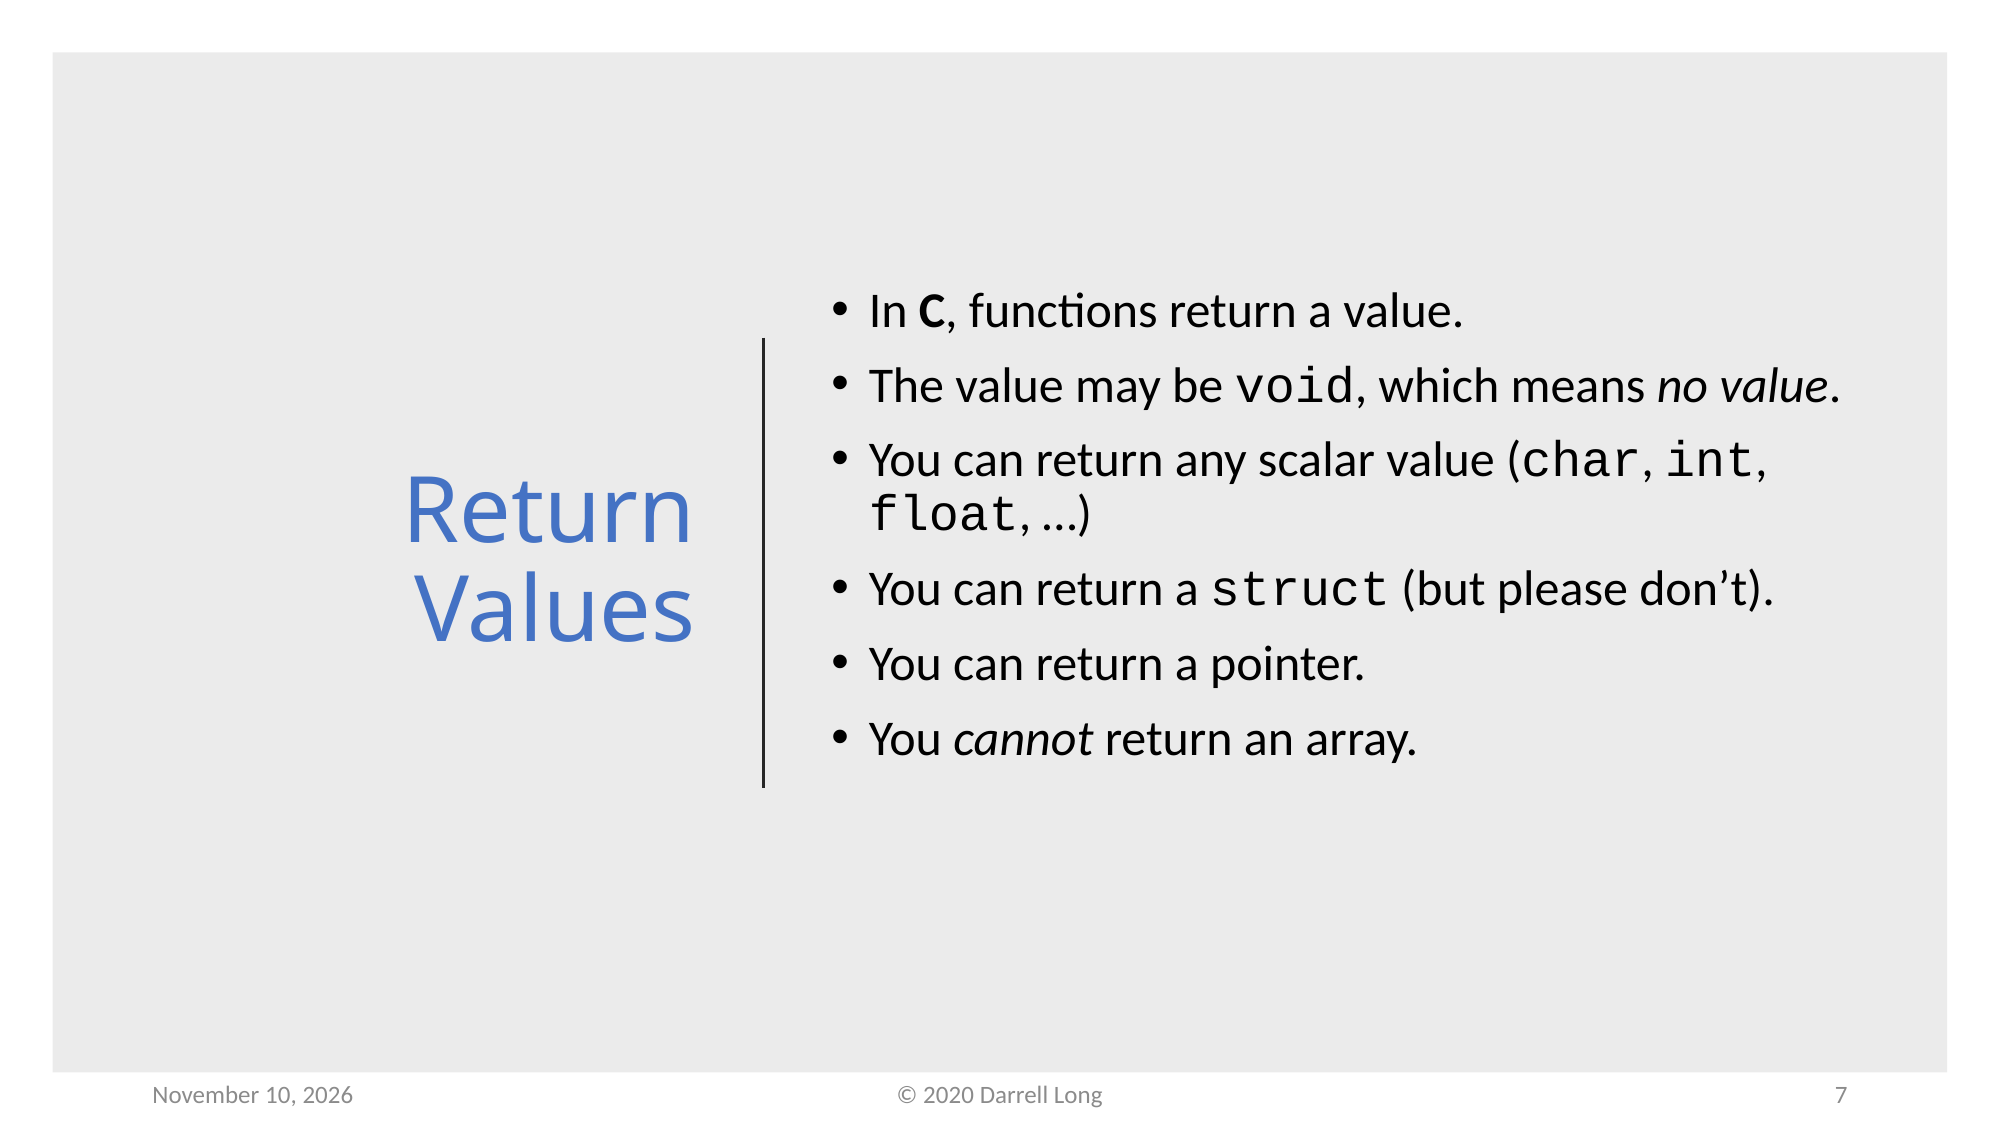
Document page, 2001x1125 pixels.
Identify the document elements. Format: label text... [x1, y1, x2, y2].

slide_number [137, 1063, 588, 1124]
title Return Values [137, 158, 711, 967]
list In C, functions return a value. The value may be void, which means no value. You can return any scalar value (char, int, float, …) You can return a struct (but please don’t). You can return a pointer. You cannot return an array. [816, 158, 1863, 967]
footer © 2020 Darrell Long [662, 1063, 1338, 1124]
slide_number 7 [1412, 1063, 1863, 1124]
text_box [52, 51, 1948, 1073]
